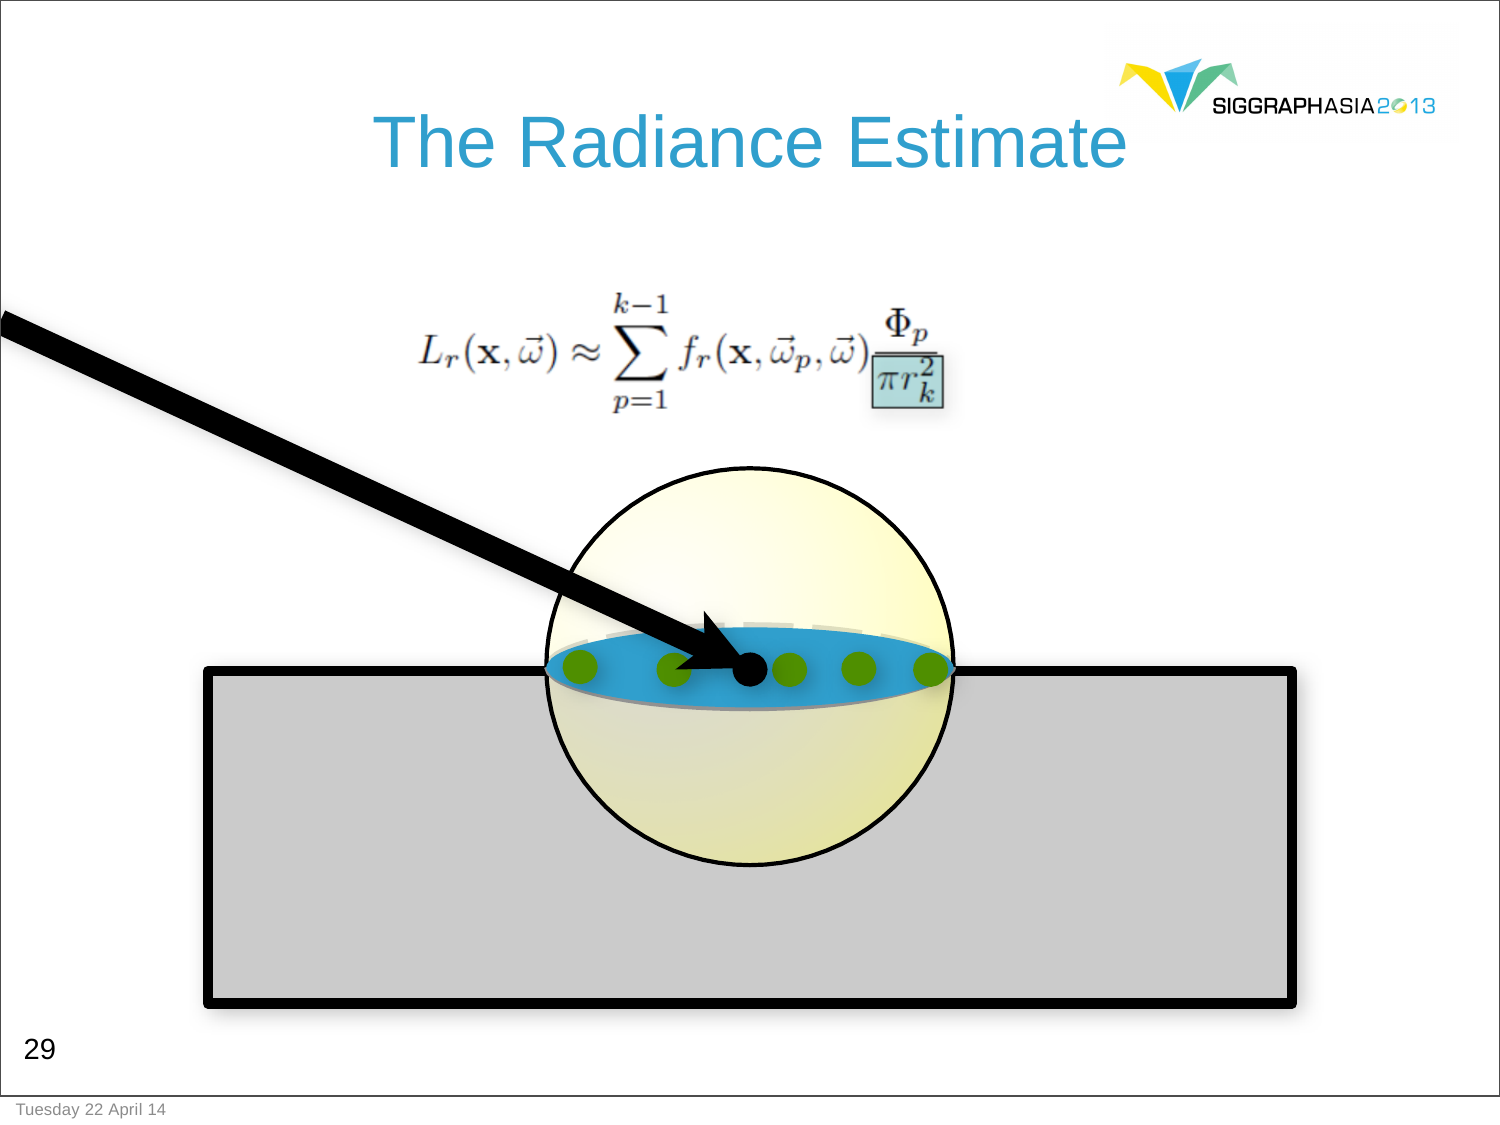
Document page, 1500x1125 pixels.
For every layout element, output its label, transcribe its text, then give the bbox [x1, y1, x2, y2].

footer Tuesday 22 April 14 [8, 1097, 172, 1121]
picture [385, 281, 979, 441]
text_box [0, 0, 1500, 1097]
